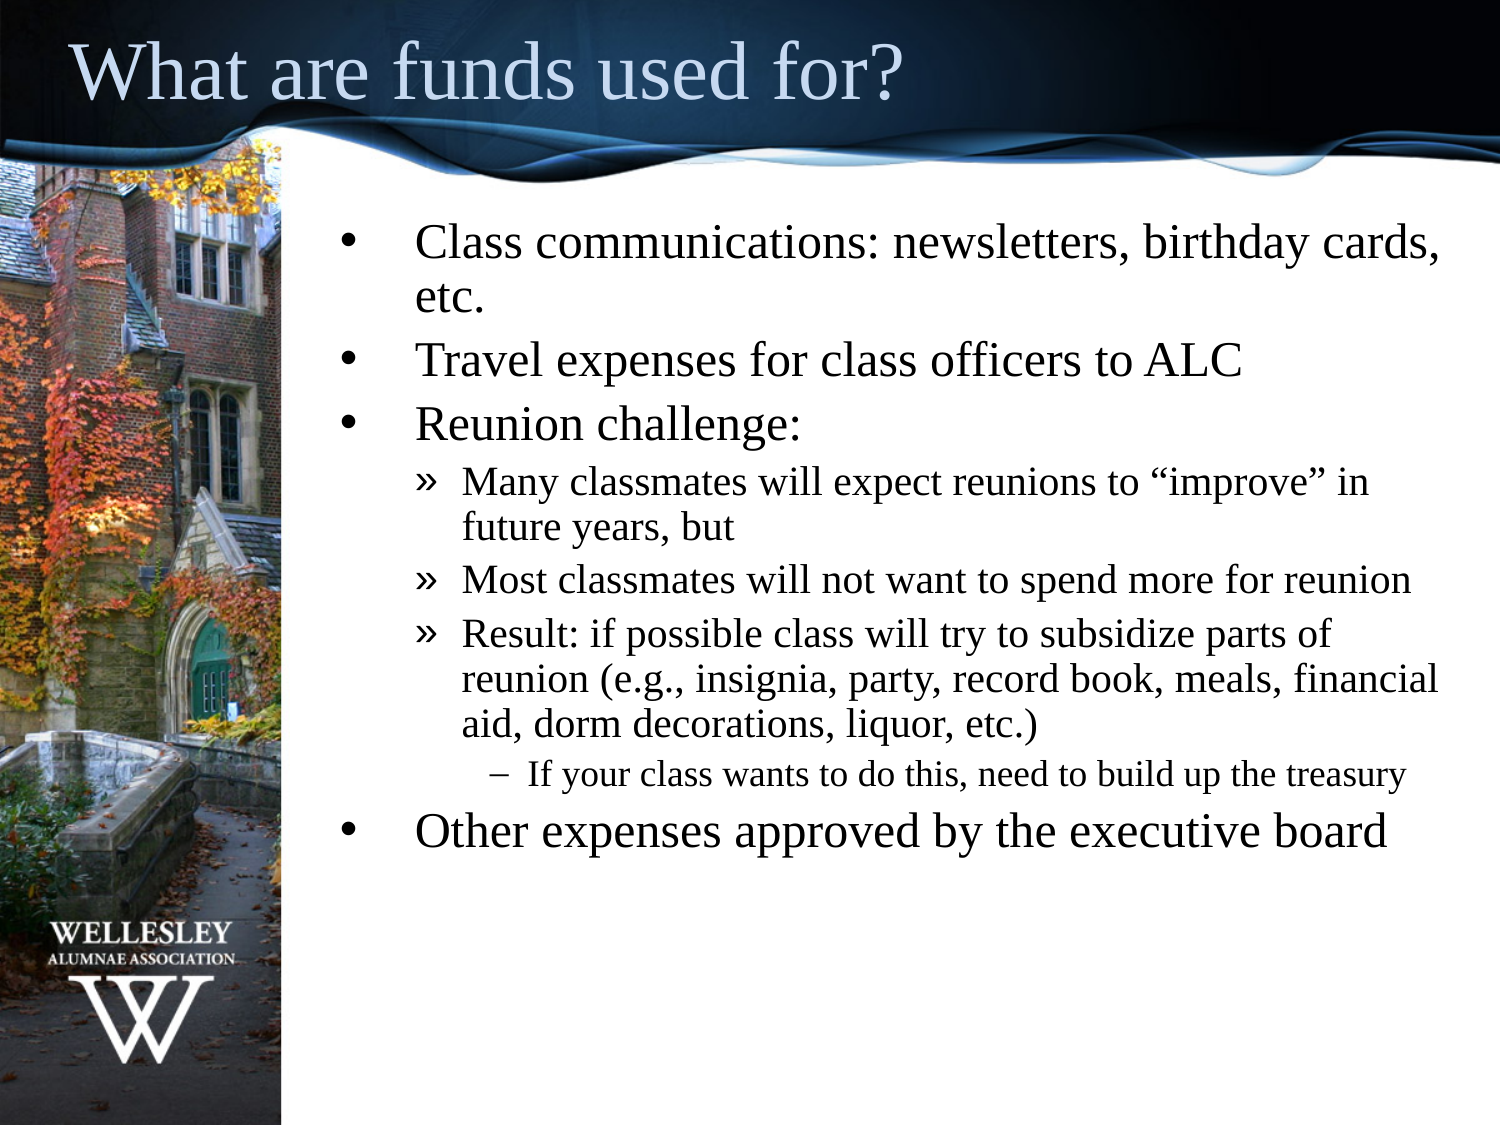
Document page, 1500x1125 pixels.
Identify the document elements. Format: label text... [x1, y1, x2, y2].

title What are funds used for? [52, 6, 1483, 126]
picture [0, 0, 1500, 1125]
list Class communications: newsletters, birthday cards, etc. Travel expenses for class officers to ALC Reunion challenge: Many classmates will expect reunions to “improve” in future years, but Most classmates will not want to spend more for reunion Result: if possible class will try to subsidize parts of reunion (e.g., insignia, party, record book, meals, financial aid, dorm decorations, liquor, etc.) If your class wants to do this, need to build up the treasury Other expenses approved by the executive board [324, 207, 1460, 1006]
